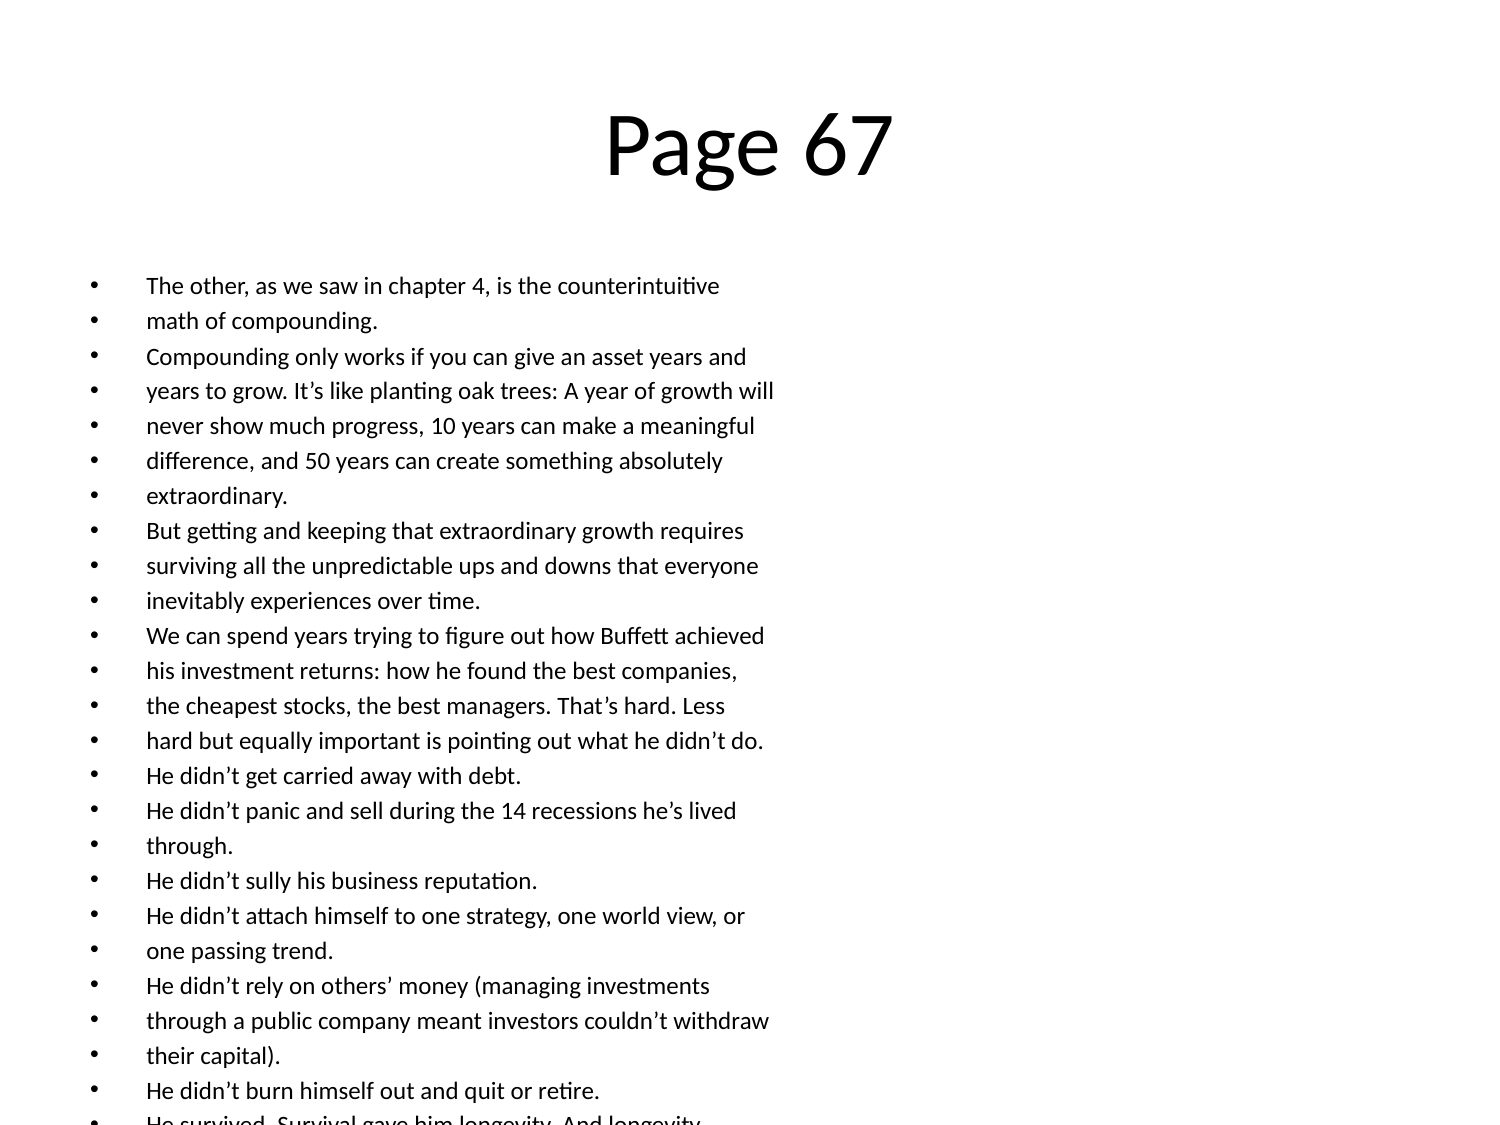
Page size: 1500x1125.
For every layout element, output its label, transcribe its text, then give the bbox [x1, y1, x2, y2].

list The other, as we saw in chapter 4, is the counterintuitive math of compounding. Compounding only works if you can give an asset years and years to grow. It’s like planting oak trees: A year of growth will never show much progress, 10 years can make a meaningful diﬀerence, and 50 years can create something absolutely extraordinary. But getting and keeping that extraordinary growth requires surviving all the unpredictable ups and downs that everyone inevitably experiences over time. We can spend years trying to ﬁgure out how Buﬀett achieved his investment returns: how he found the best companies, the cheapest stocks, the best managers. That’s hard. Less hard but equally important is pointing out what he didn’t do. He didn’t get carried away with debt. He didn’t panic and sell during the 14 recessions he’s lived through. He didn’t sully his business reputation. He didn’t attach himself to one strategy, one world view, or one passing trend. He didn’t rely on others’ money (managing investments through a public company meant investors couldn’t withdraw their capital). He didn’t burn himself out and quit or retire. He survived. Survival gave him longevity. And longevity— investing consistently from age 10 to at least age 89—is what made compounding work wonders. That single point is what matters most when describing his success. [75, 262, 1425, 1005]
title Page 67 [75, 45, 1425, 233]
